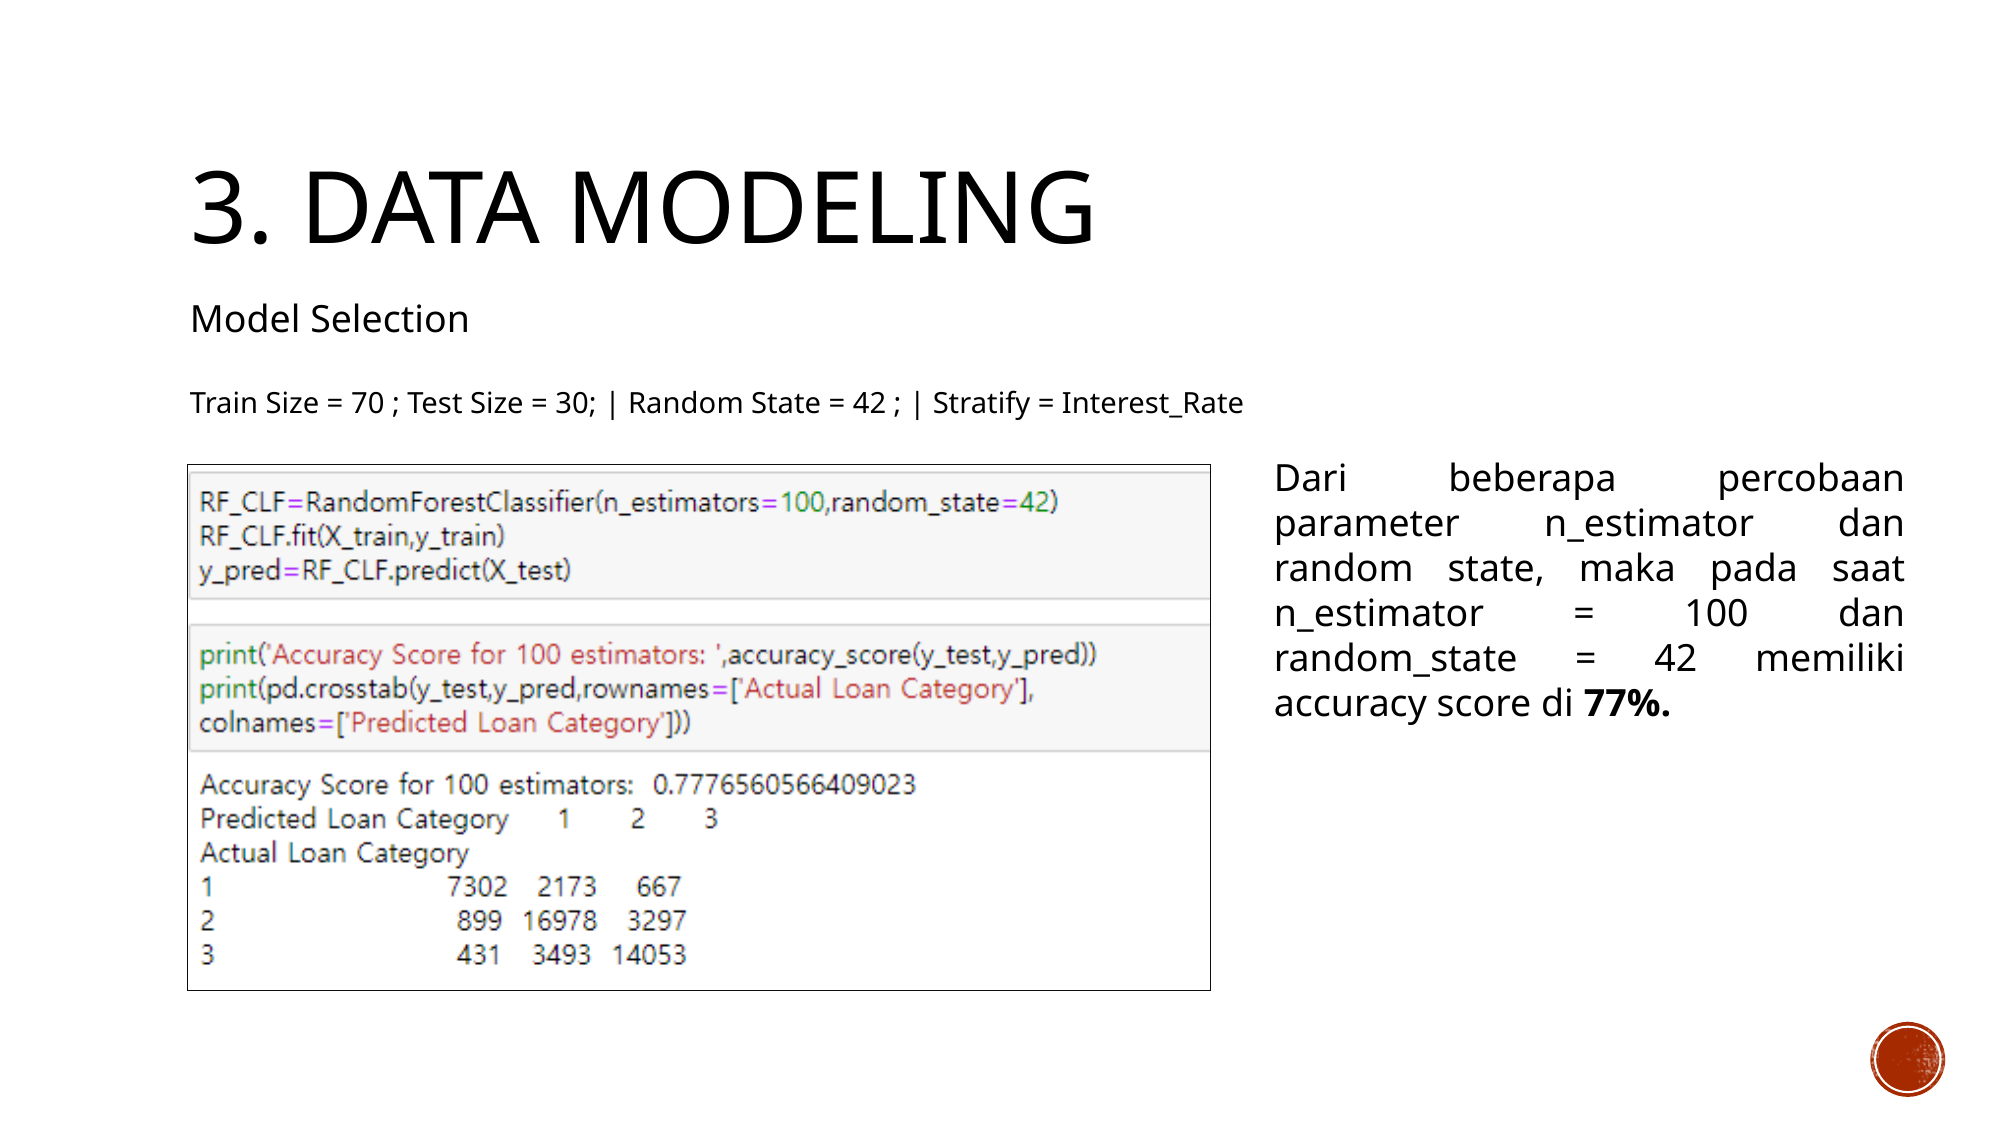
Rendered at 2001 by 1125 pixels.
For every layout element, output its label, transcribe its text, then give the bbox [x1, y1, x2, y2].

text_box Model Selection Train Size = 70 ; Test Size = 30; | Random State = 42 ; | Stratify = Interest_Rate [175, 287, 1703, 534]
picture [187, 465, 1210, 991]
text_box Dari beberapa percobaan parameter n_estimator dan random state, maka pada saat n_estimator = 100 dan random_state = 42 memiliki accuracy score di 77%. [1259, 446, 1921, 777]
title 3. DATA MODELING [175, 79, 1826, 344]
